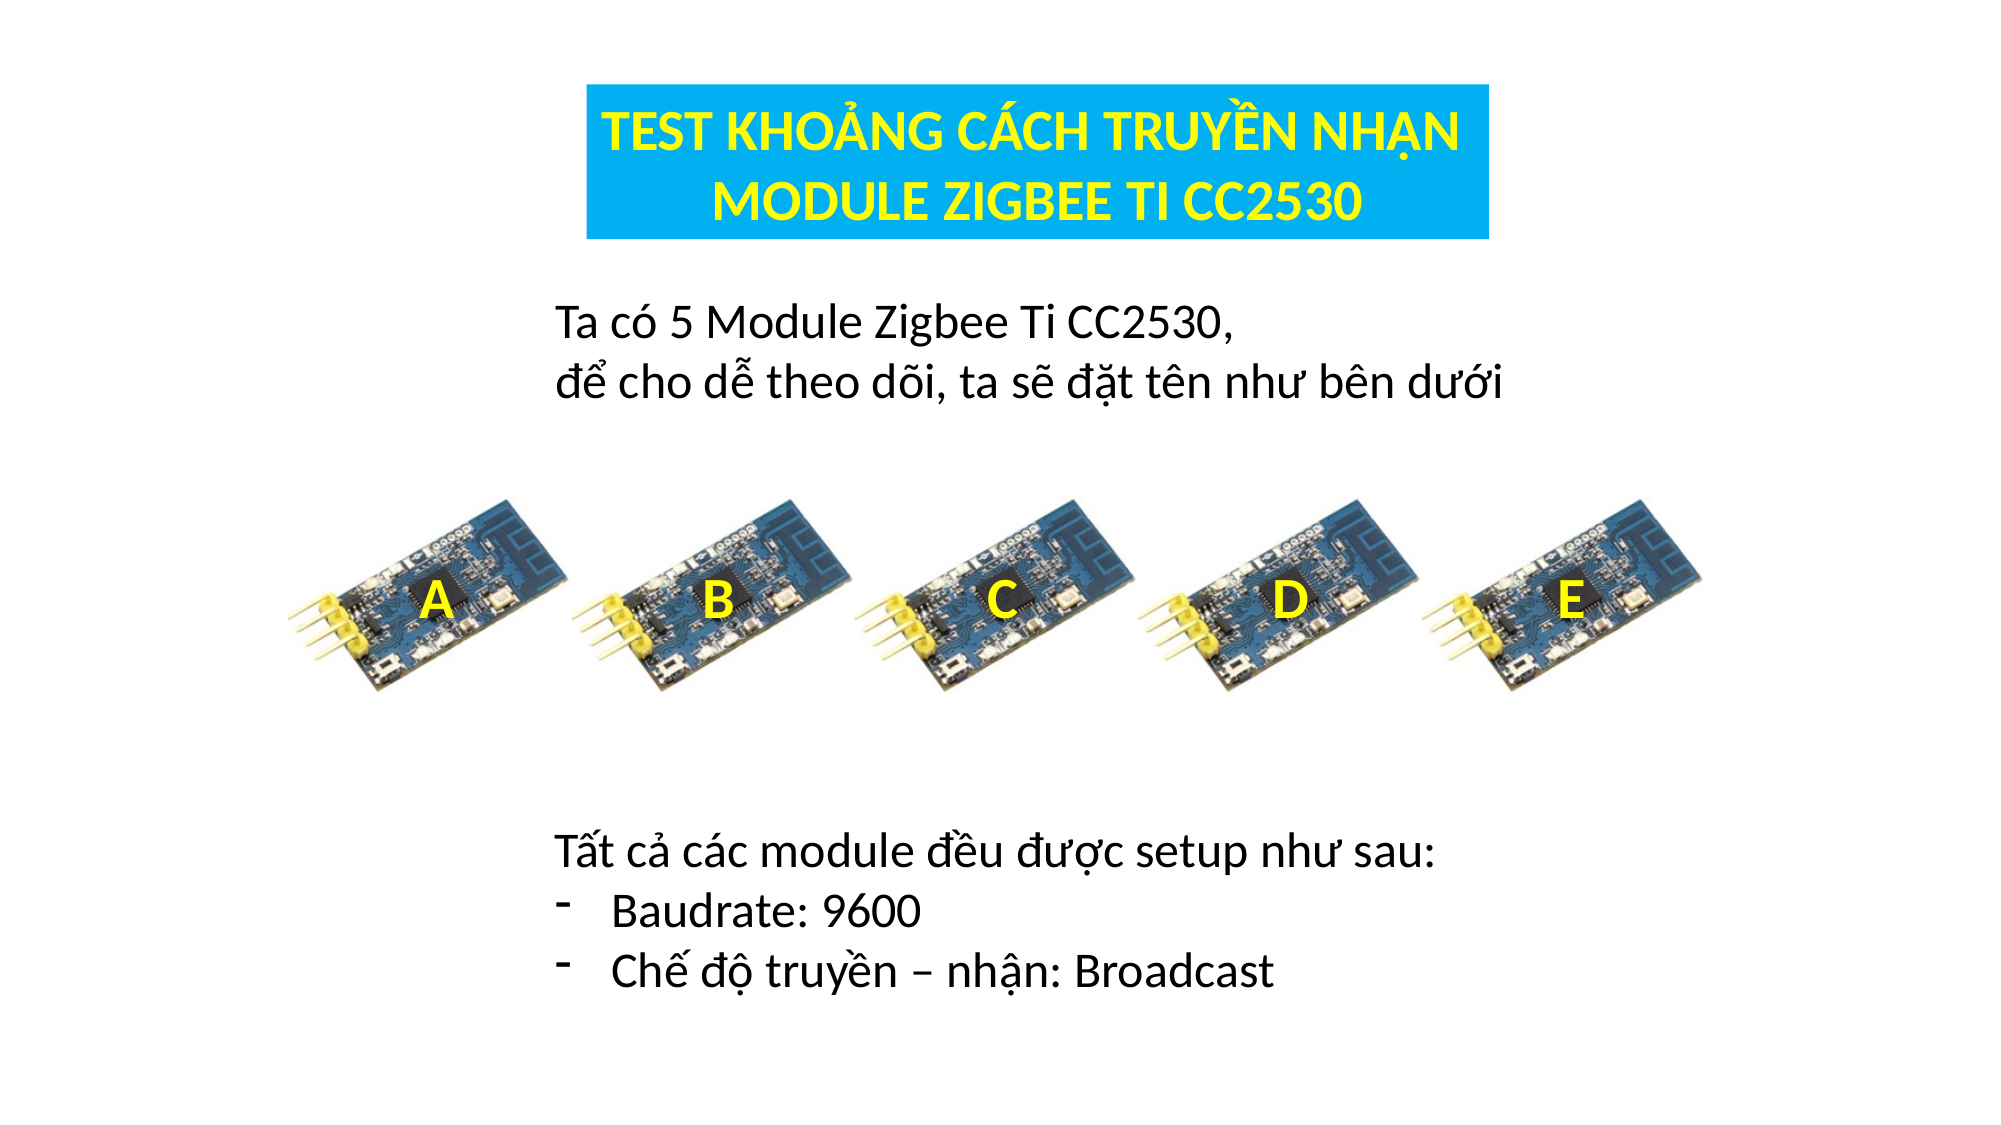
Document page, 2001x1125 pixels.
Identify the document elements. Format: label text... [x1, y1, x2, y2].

text_box Ta có 5 Module Zigbee Ti CC2530, để cho dễ theo dõi, ta sẽ đặt tên như bên dưới [540, 281, 1531, 417]
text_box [287, 495, 1705, 693]
text_box Tất cả các module đều được setup như sau: Baudrate: 9600 Chế độ truyền – nhận: Broadcast [540, 810, 1453, 1006]
text_box TEST KHOẢNG CÁCH TRUYỀN NHẬN MODULE ZIGBEE TI CC2530 [586, 84, 1489, 240]
